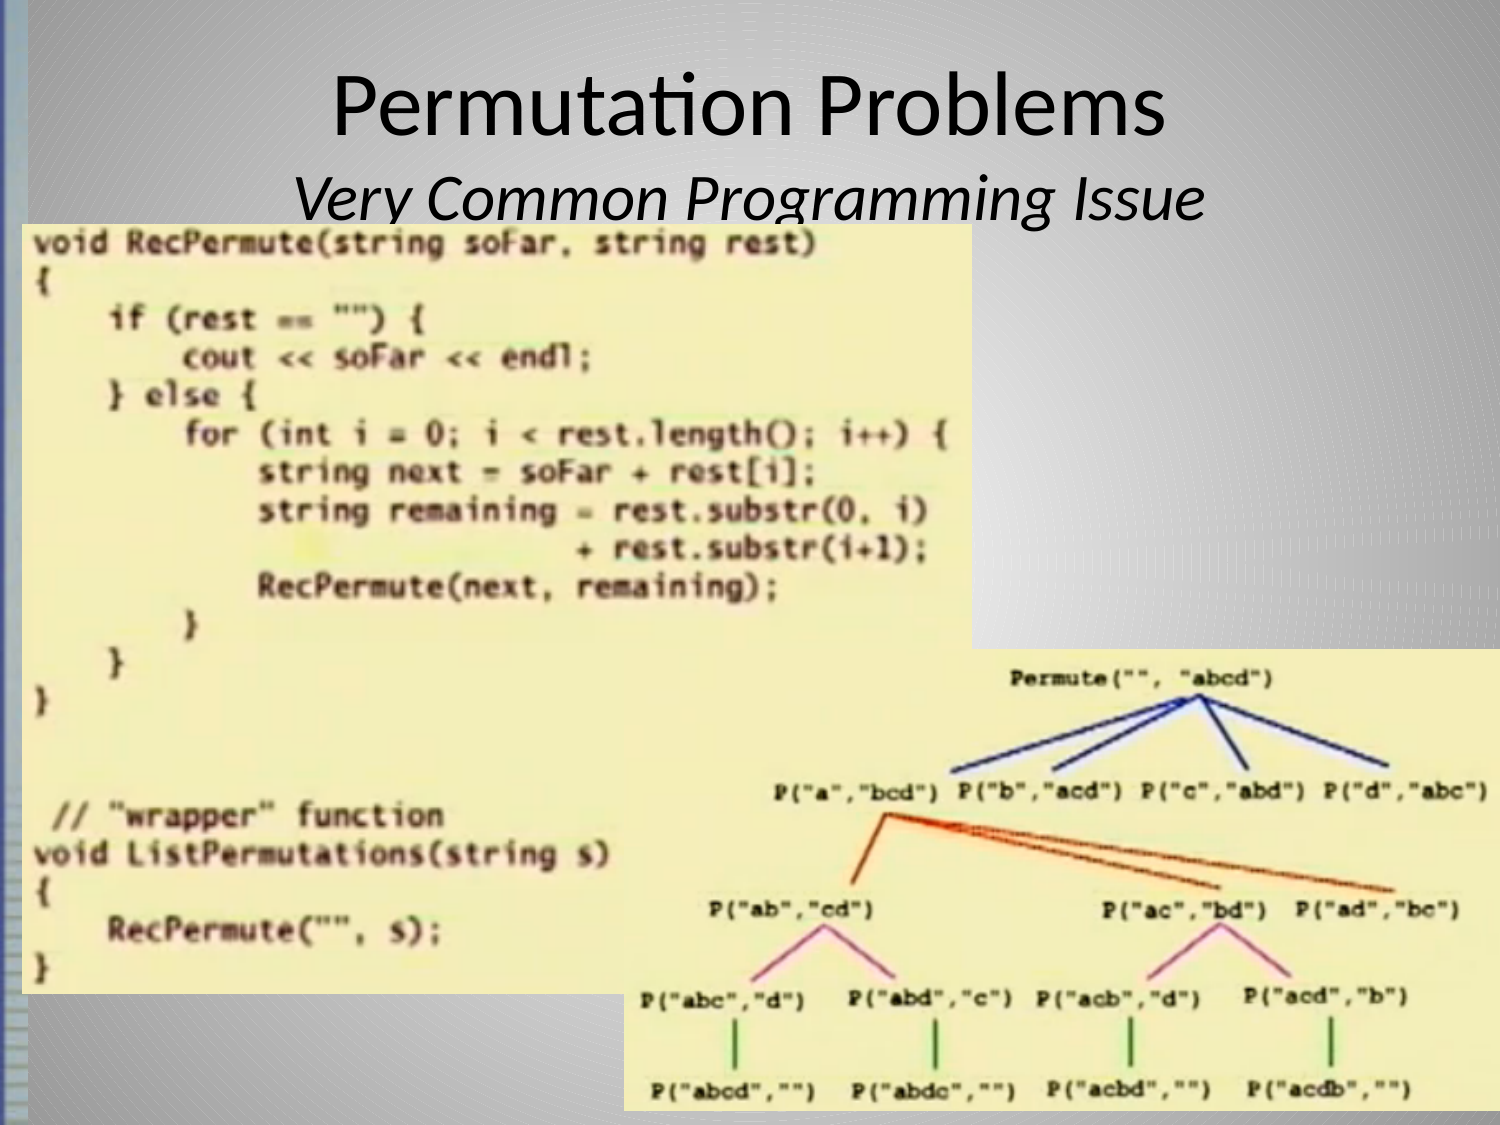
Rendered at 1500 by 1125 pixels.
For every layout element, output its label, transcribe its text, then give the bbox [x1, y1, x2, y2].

picture [0, 0, 1500, 1125]
title Permutation Problems Very Common Programming Issue [74, 44, 1426, 233]
